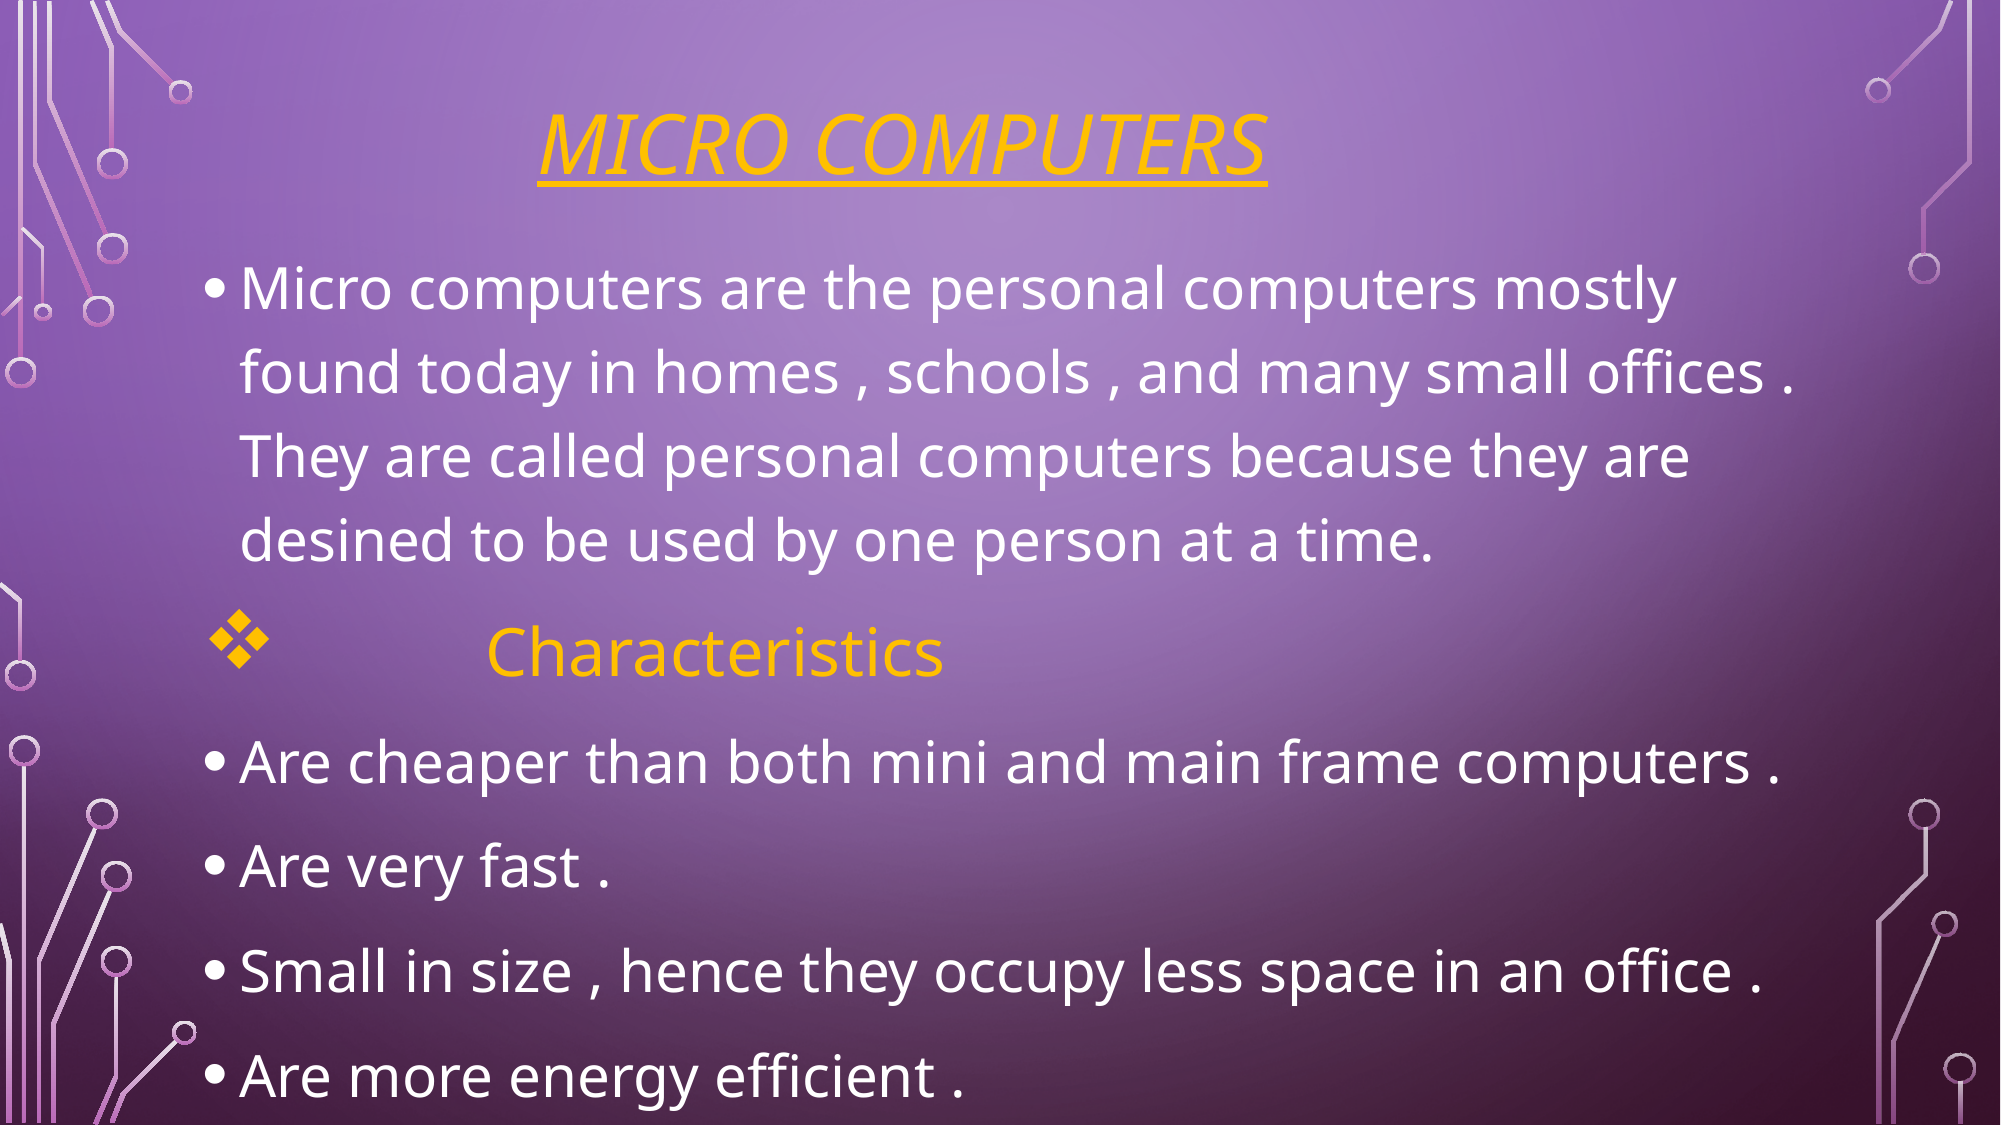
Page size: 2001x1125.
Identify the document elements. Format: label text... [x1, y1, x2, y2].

list Micro computers are the personal computers mostly found today in homes , schools , and many small offices . They are called personal computers because they are desined to be used by one person at a time. Characteristics Are cheaper than both mini and main frame computers . Are very fast . Small in size , hence they occupy less space in an office . Are more energy efficient . [187, 230, 1813, 1125]
title Micro computers [522, 42, 1721, 230]
